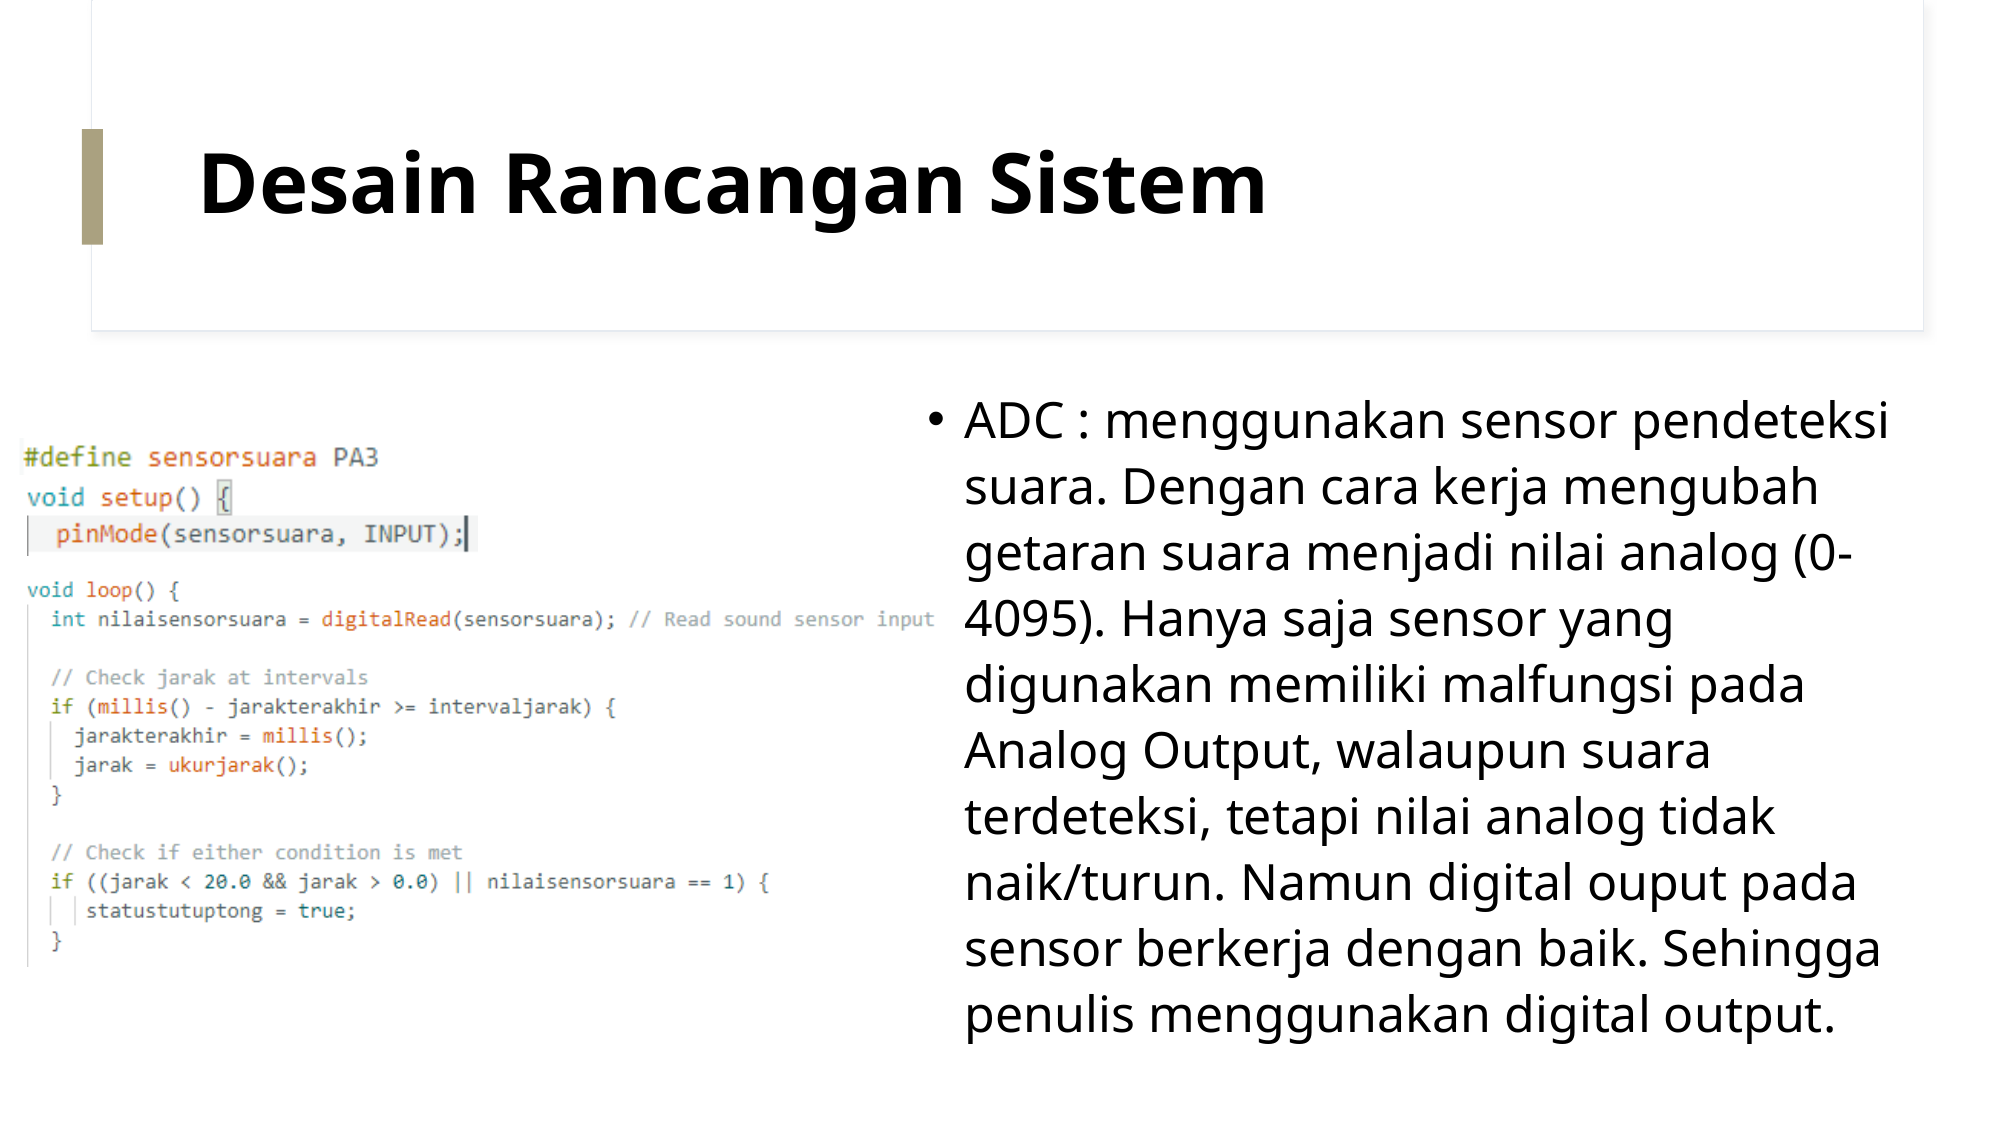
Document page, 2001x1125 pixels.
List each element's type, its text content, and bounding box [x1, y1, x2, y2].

picture [12, 438, 478, 556]
title Desain Rancangan Sistem [183, 90, 1851, 284]
list ADC : menggunakan sensor pendeteksi suara. Dengan cara kerja mengubah getaran suara menjadi nilai analog (0-4095). Hanya saja sensor yang digunakan memiliki malfungsi pada Analog Output, walaupun suara terdeteksi, tetapi nilai analog tidak naik/turun. Namun digital ouput pada sensor berkerja dengan baik. Sehingga penulis menggunakan digital output. [912, 375, 1910, 982]
picture [27, 568, 945, 967]
